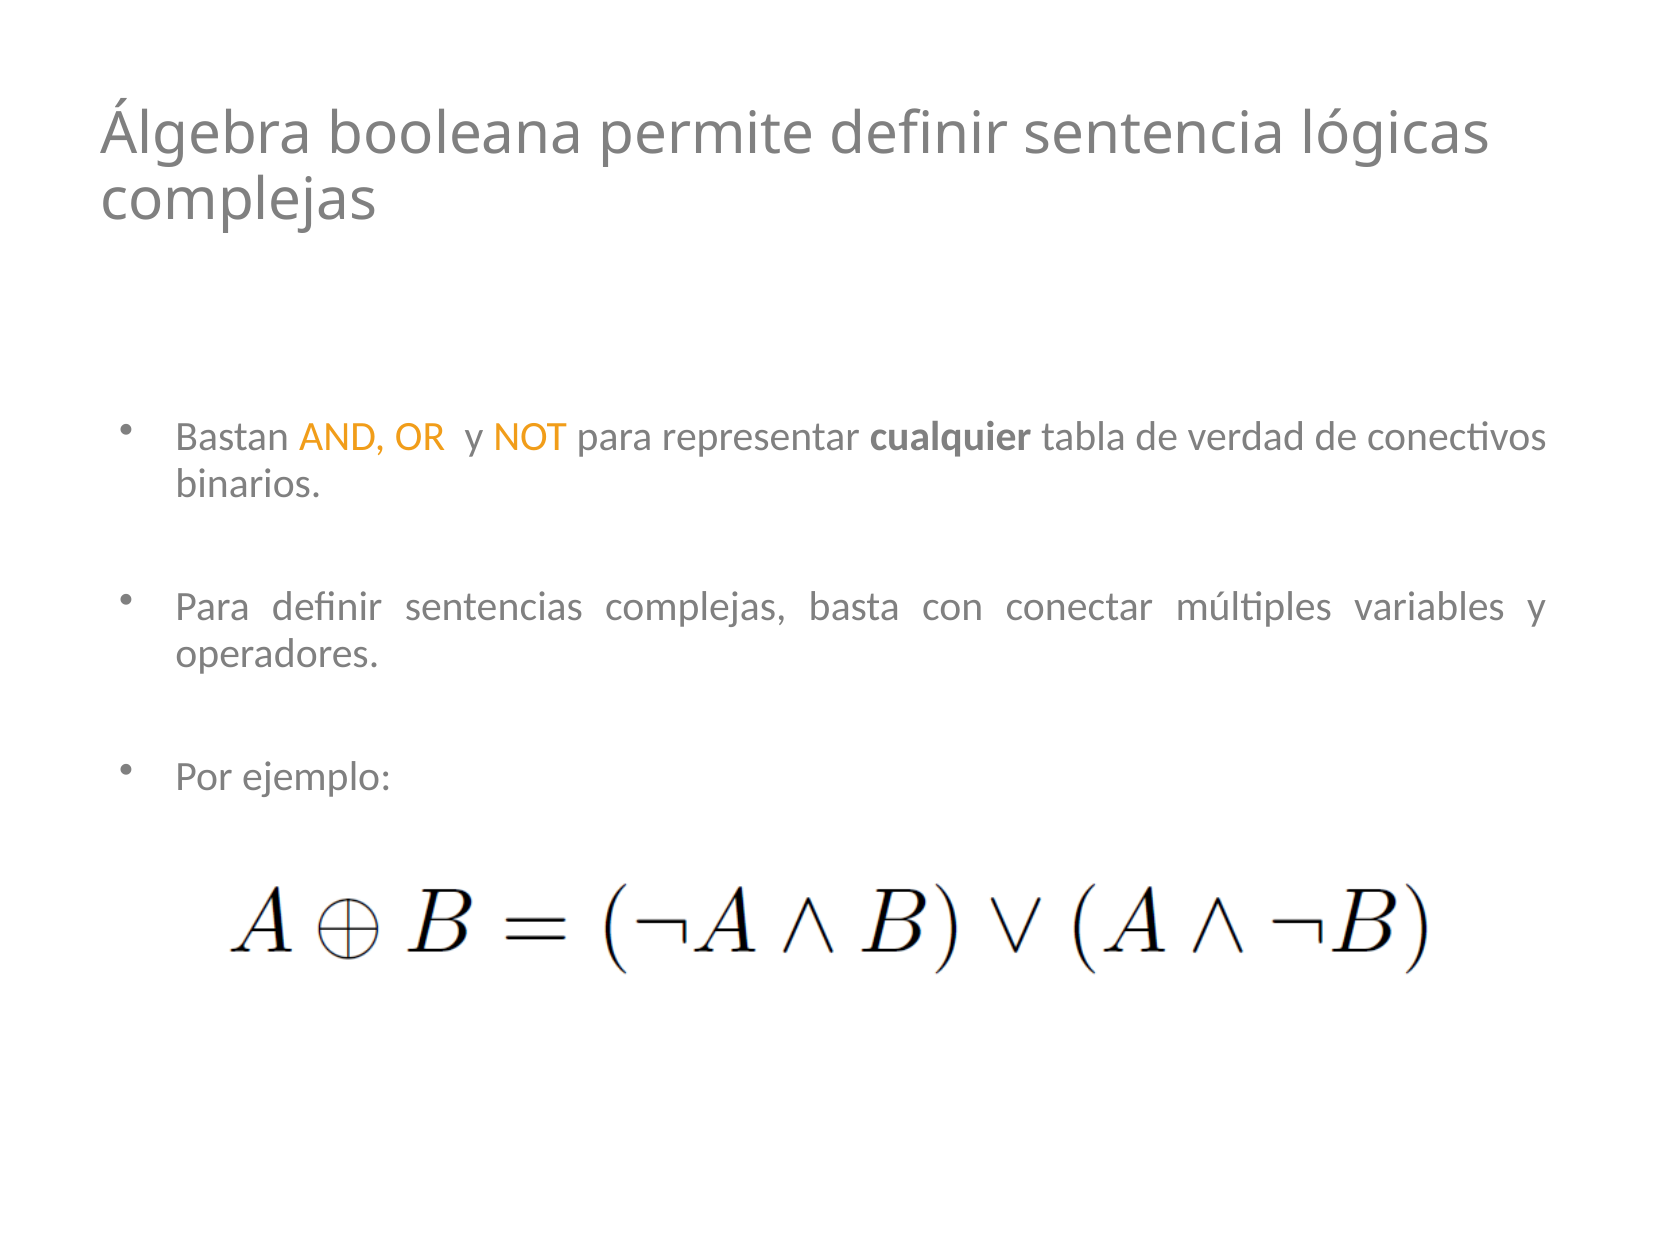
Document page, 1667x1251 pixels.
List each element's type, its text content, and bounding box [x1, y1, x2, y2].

list Bastan AND, OR y NOT para representar cualquier tabla de verdad de conectivos binarios. Para definir sentencias complejas, basta con conectar múltiples variables y operadores. Por ejemplo: [100, 412, 1548, 1170]
picture [226, 872, 1436, 987]
title Álgebra booleana permite definir sentencia lógicas complejas [100, 100, 1590, 306]
